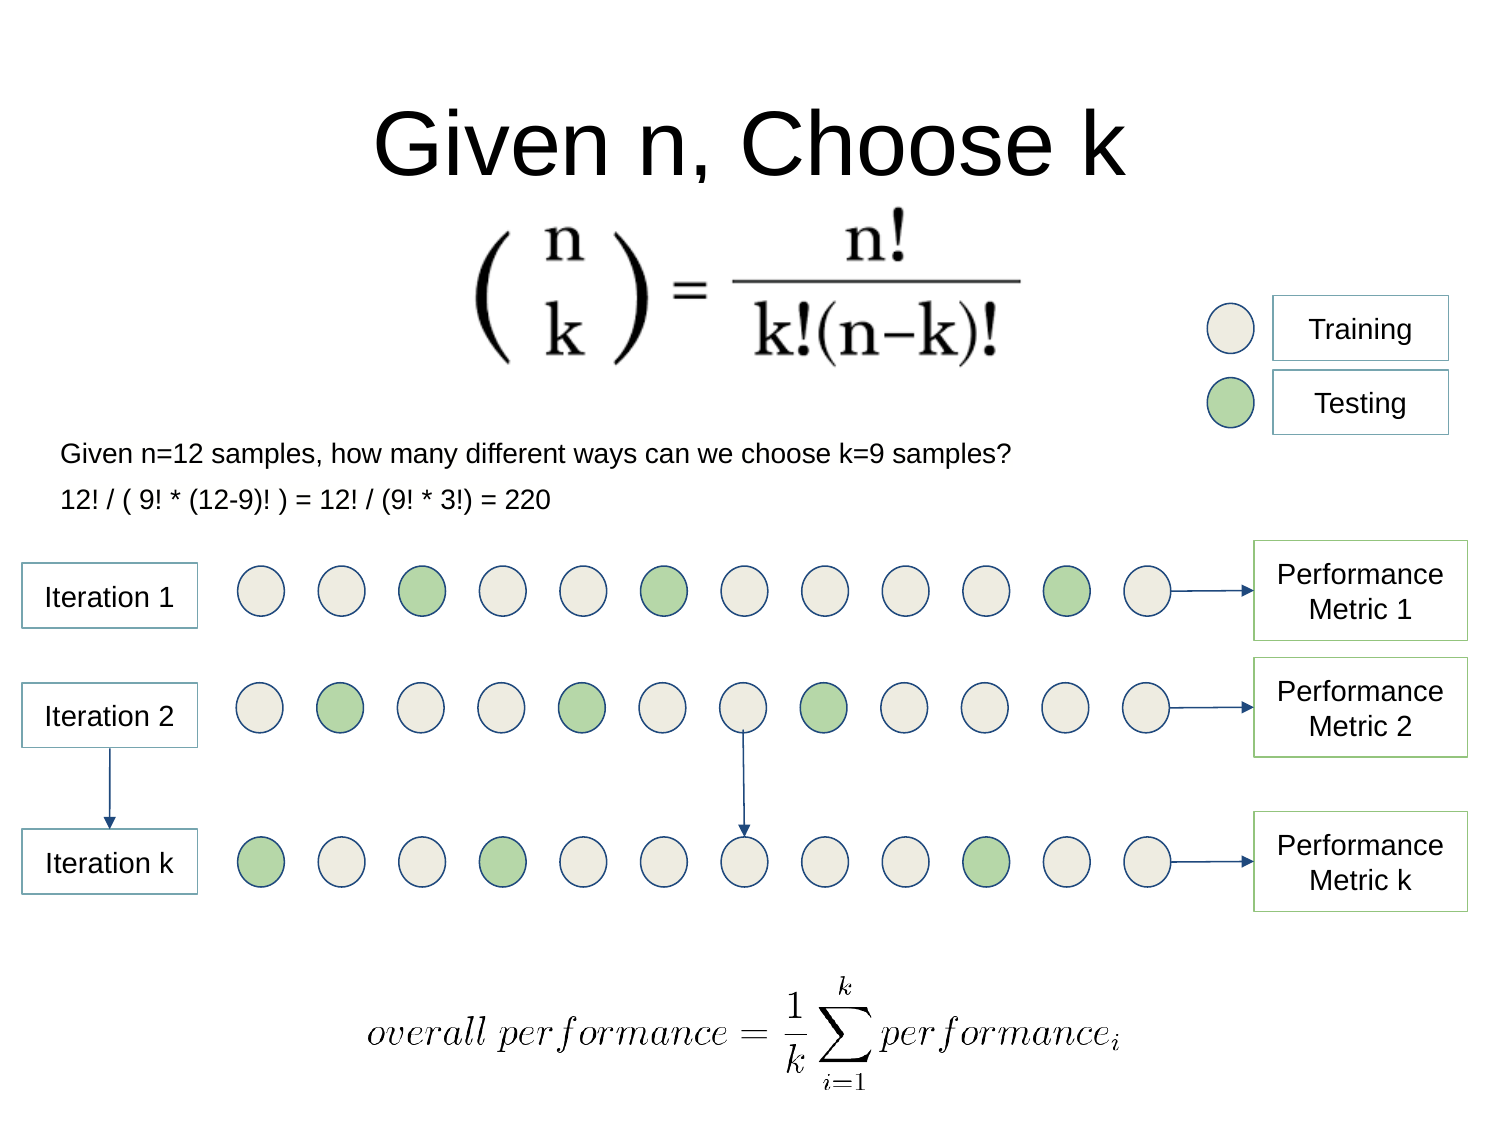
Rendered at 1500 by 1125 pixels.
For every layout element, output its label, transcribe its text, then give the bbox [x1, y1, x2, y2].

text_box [235, 682, 1170, 734]
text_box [237, 565, 1171, 617]
text_box [1207, 377, 1254, 428]
text_box Testing [1272, 369, 1449, 435]
text_box Given n=12 samples, how many different ways can we choose k=9 samples? 12! / ( 9! * (12-9)! ) = 12! / (9! * 3!) = 220 [45, 409, 1139, 621]
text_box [237, 836, 1171, 888]
text_box Performance Metric 2 [1253, 657, 1468, 758]
title Given n, Choose k [75, 45, 1425, 233]
text_box Iteration k [21, 829, 198, 895]
picture [368, 975, 1119, 1091]
picture [451, 183, 1049, 391]
text_box Training [1272, 295, 1449, 361]
text_box Performance Metric 1 [1253, 540, 1468, 641]
text_box Performance Metric k [1253, 811, 1468, 912]
text_box Iteration 1 [21, 562, 198, 628]
text_box [1207, 303, 1254, 354]
text_box Iteration 2 [21, 682, 198, 748]
